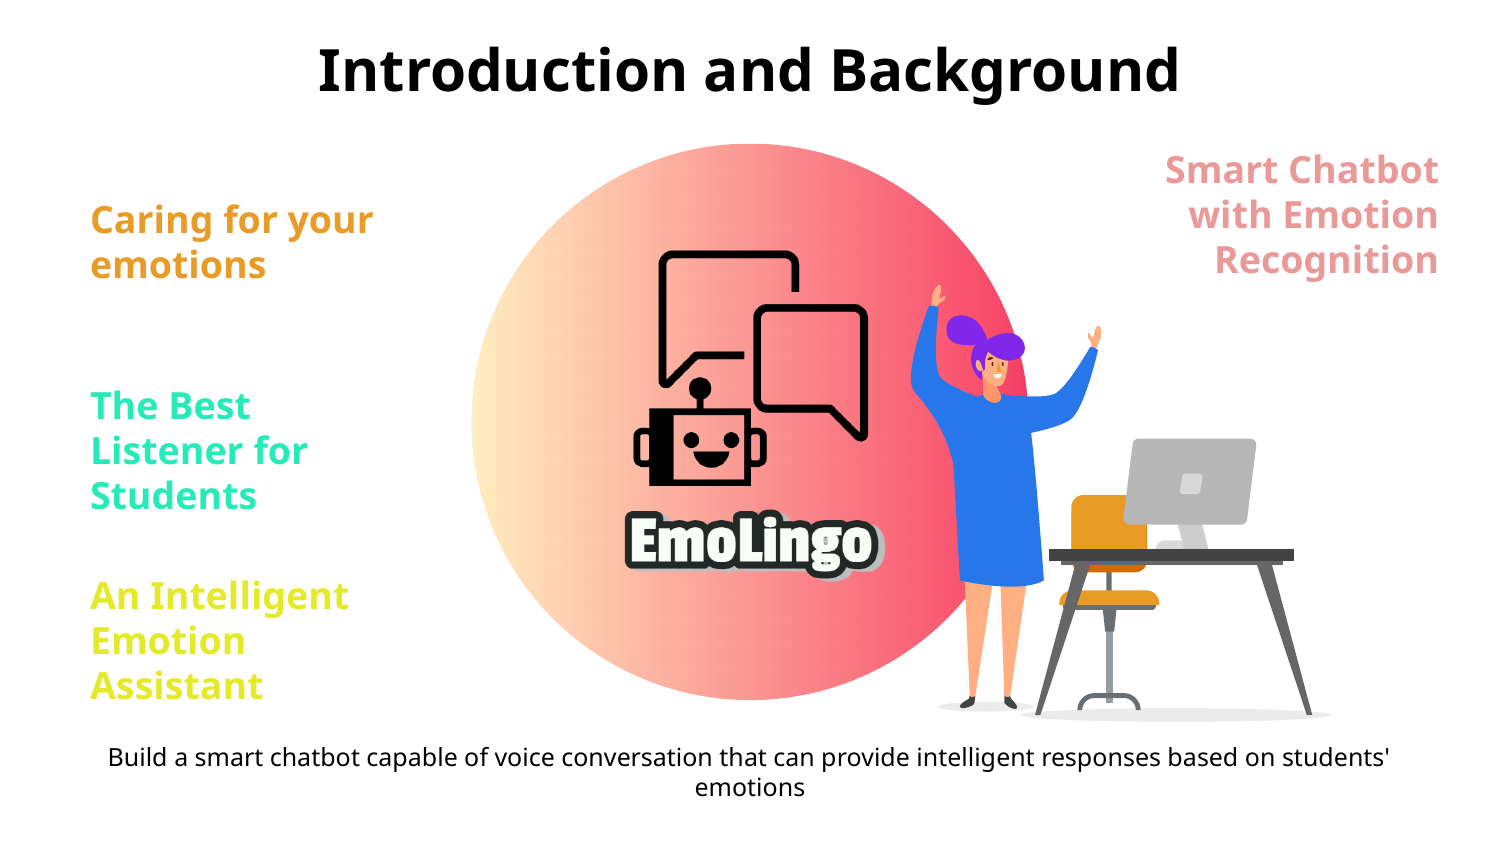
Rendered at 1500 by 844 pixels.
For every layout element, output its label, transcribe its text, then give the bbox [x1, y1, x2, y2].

picture [471, 143, 1029, 701]
title Introduction and Background [75, 37, 1425, 99]
text_box Smart Chatbot with Emotion Recognition [1126, 143, 1455, 283]
text_box Caring for your emotions [74, 163, 425, 320]
text_box Build a smart chatbot capable of voice conversation that can provide intelligent responses based on students' emotions [65, 736, 1435, 808]
text_box The Best Listener for Students [75, 379, 374, 519]
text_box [910, 284, 1332, 723]
text_box An Intelligent Emotion Assistant [75, 578, 374, 701]
